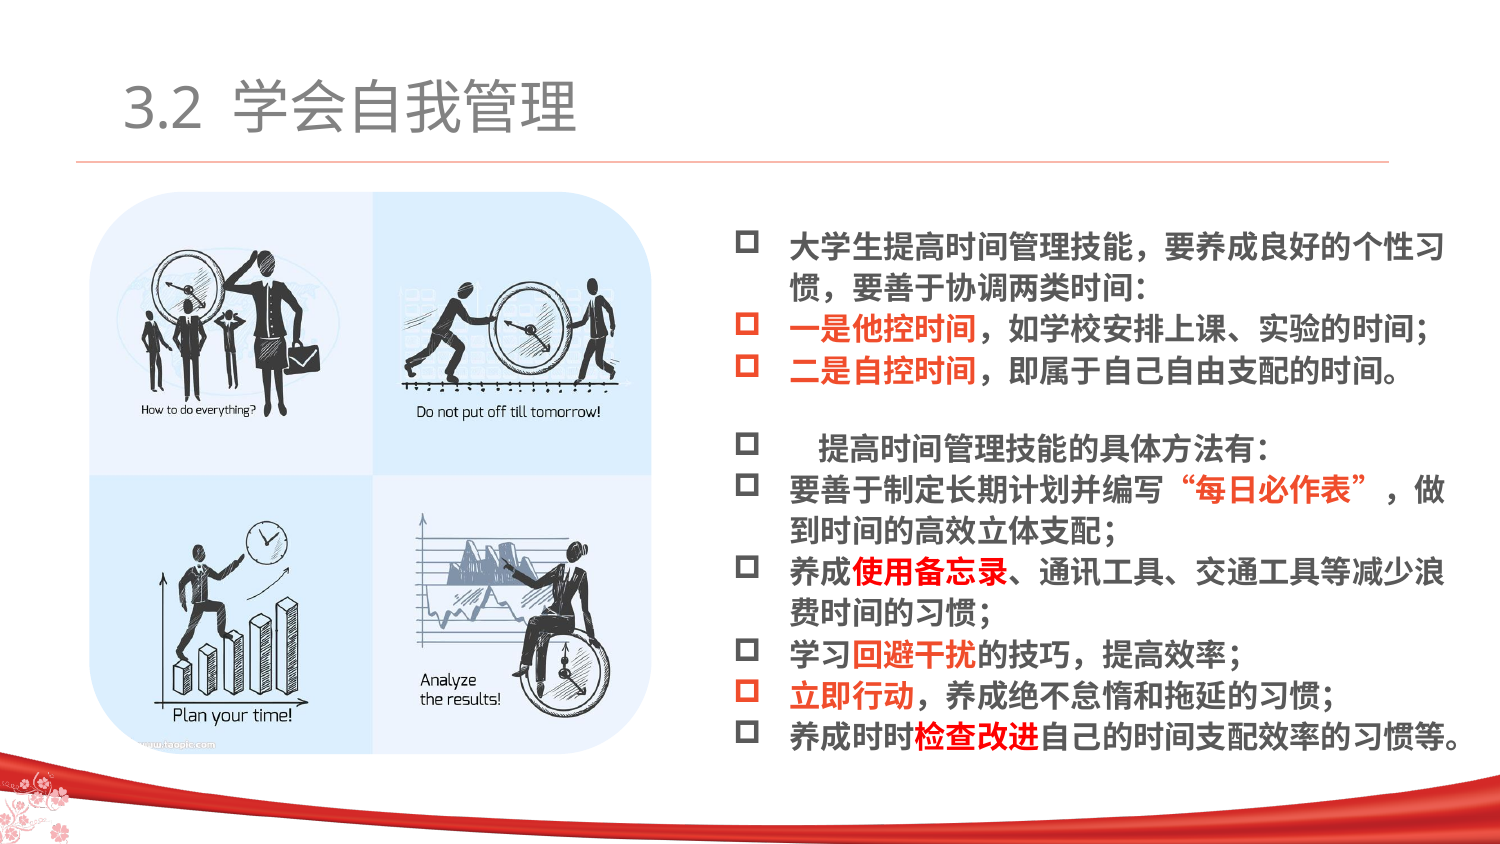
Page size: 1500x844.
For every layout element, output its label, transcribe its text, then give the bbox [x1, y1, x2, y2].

text_box 大学生提高时间管理技能，要养成良好的个性习惯，要善于协调两类时间： 一是他控时间，如学校安排上课、实验的时间； 二是自控时间，即属于自己自由支配的时间。 提高时间管理技能的具体方法有： 要善于制定长期计划并编写“每日必作表”，做到时间的高效立体支配； 养成使用备忘录、通讯工具、交通工具等减少浪费时间的习惯； 学习回避干扰的技巧，提高效率； 立即行动，养成绝不怠惰和拖延的习惯； 养成时时检查改进自己的时间支配效率的习惯等。 [718, 216, 1464, 762]
picture [0, 191, 1500, 844]
text_box 3.2 学会自我管理 [107, 52, 1389, 148]
